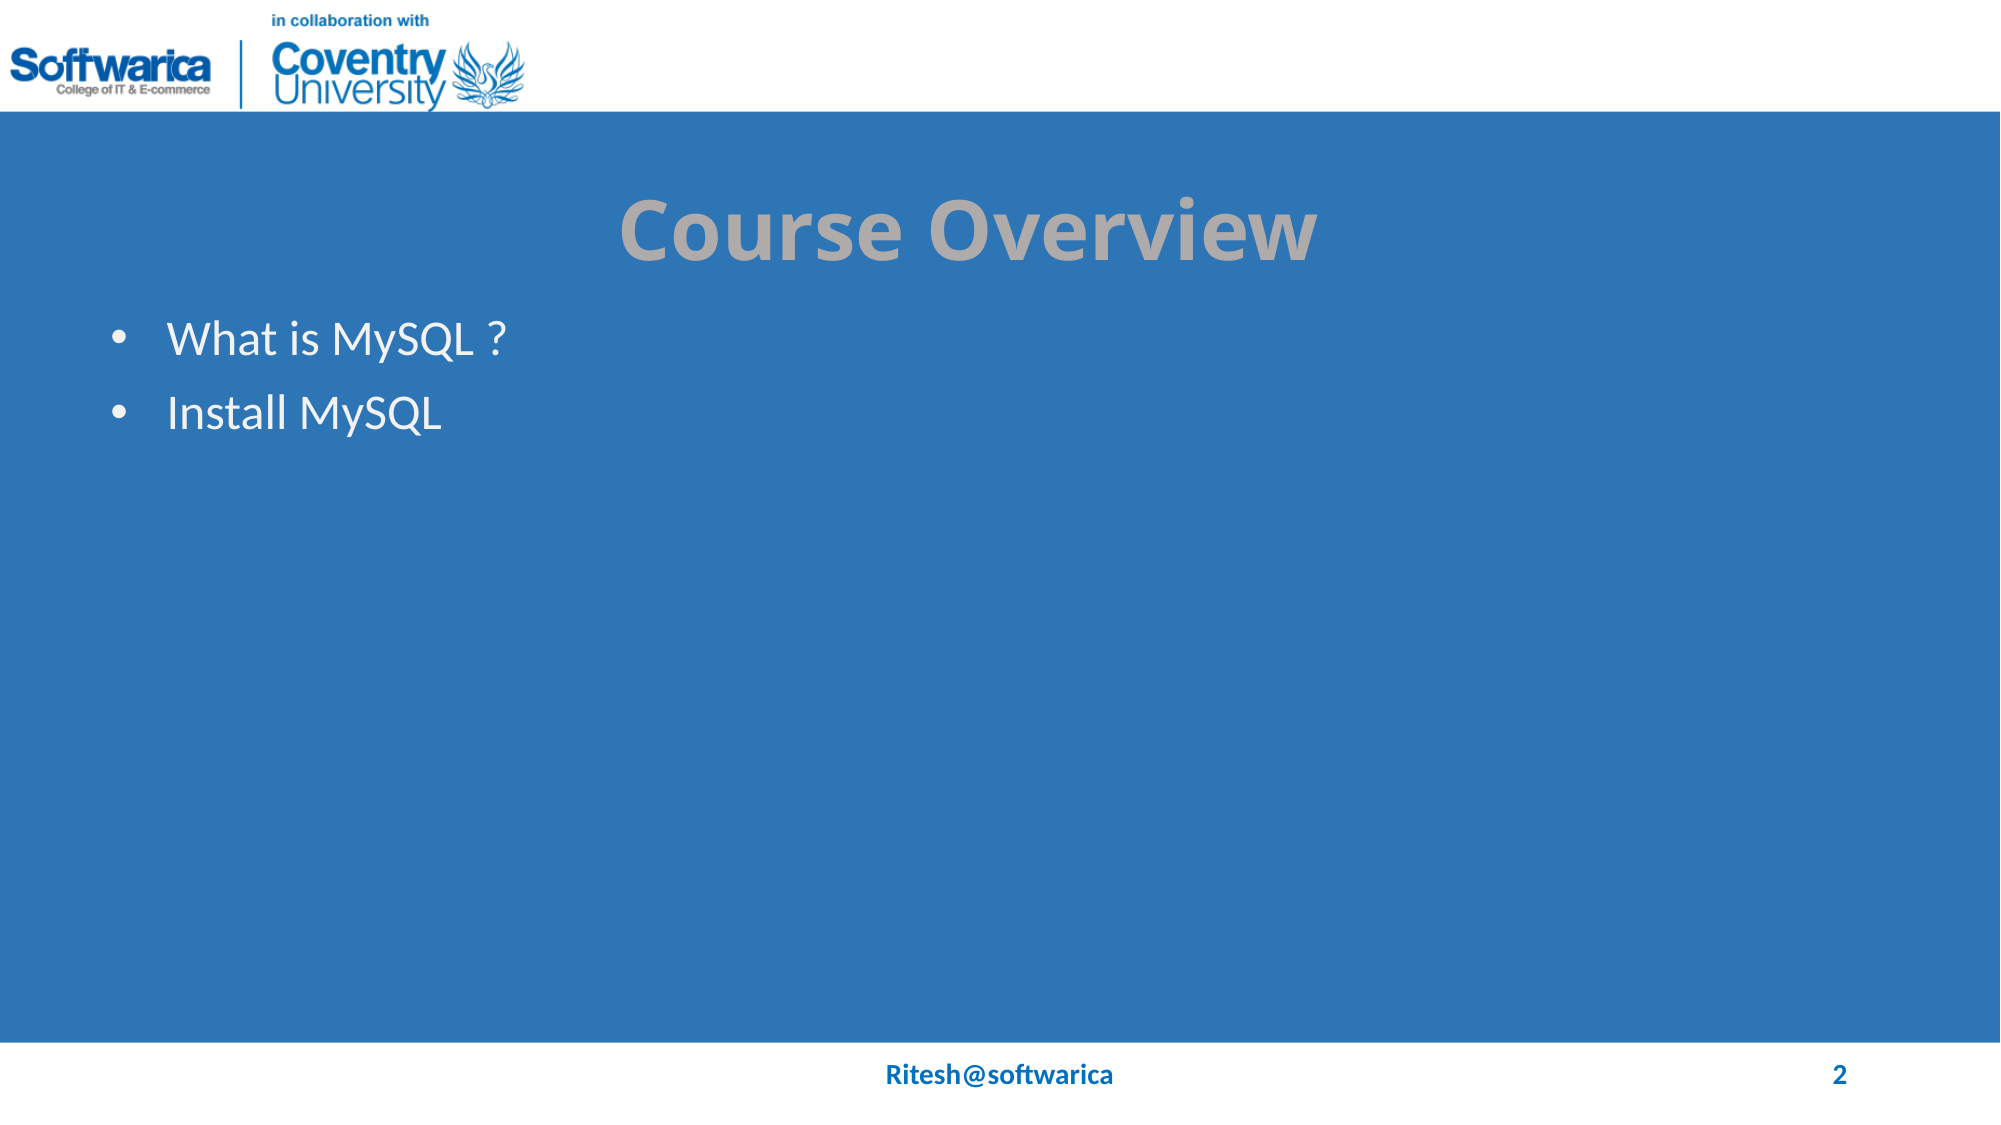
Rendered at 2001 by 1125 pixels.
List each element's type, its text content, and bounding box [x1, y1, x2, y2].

subtitle What is MySQL ? Install MySQL [95, 304, 1863, 937]
slide_number 2 [1412, 1042, 1863, 1103]
title Course Overview [84, 136, 1853, 287]
footer Ritesh@softwarica [662, 1042, 1338, 1103]
picture [10, 14, 525, 112]
